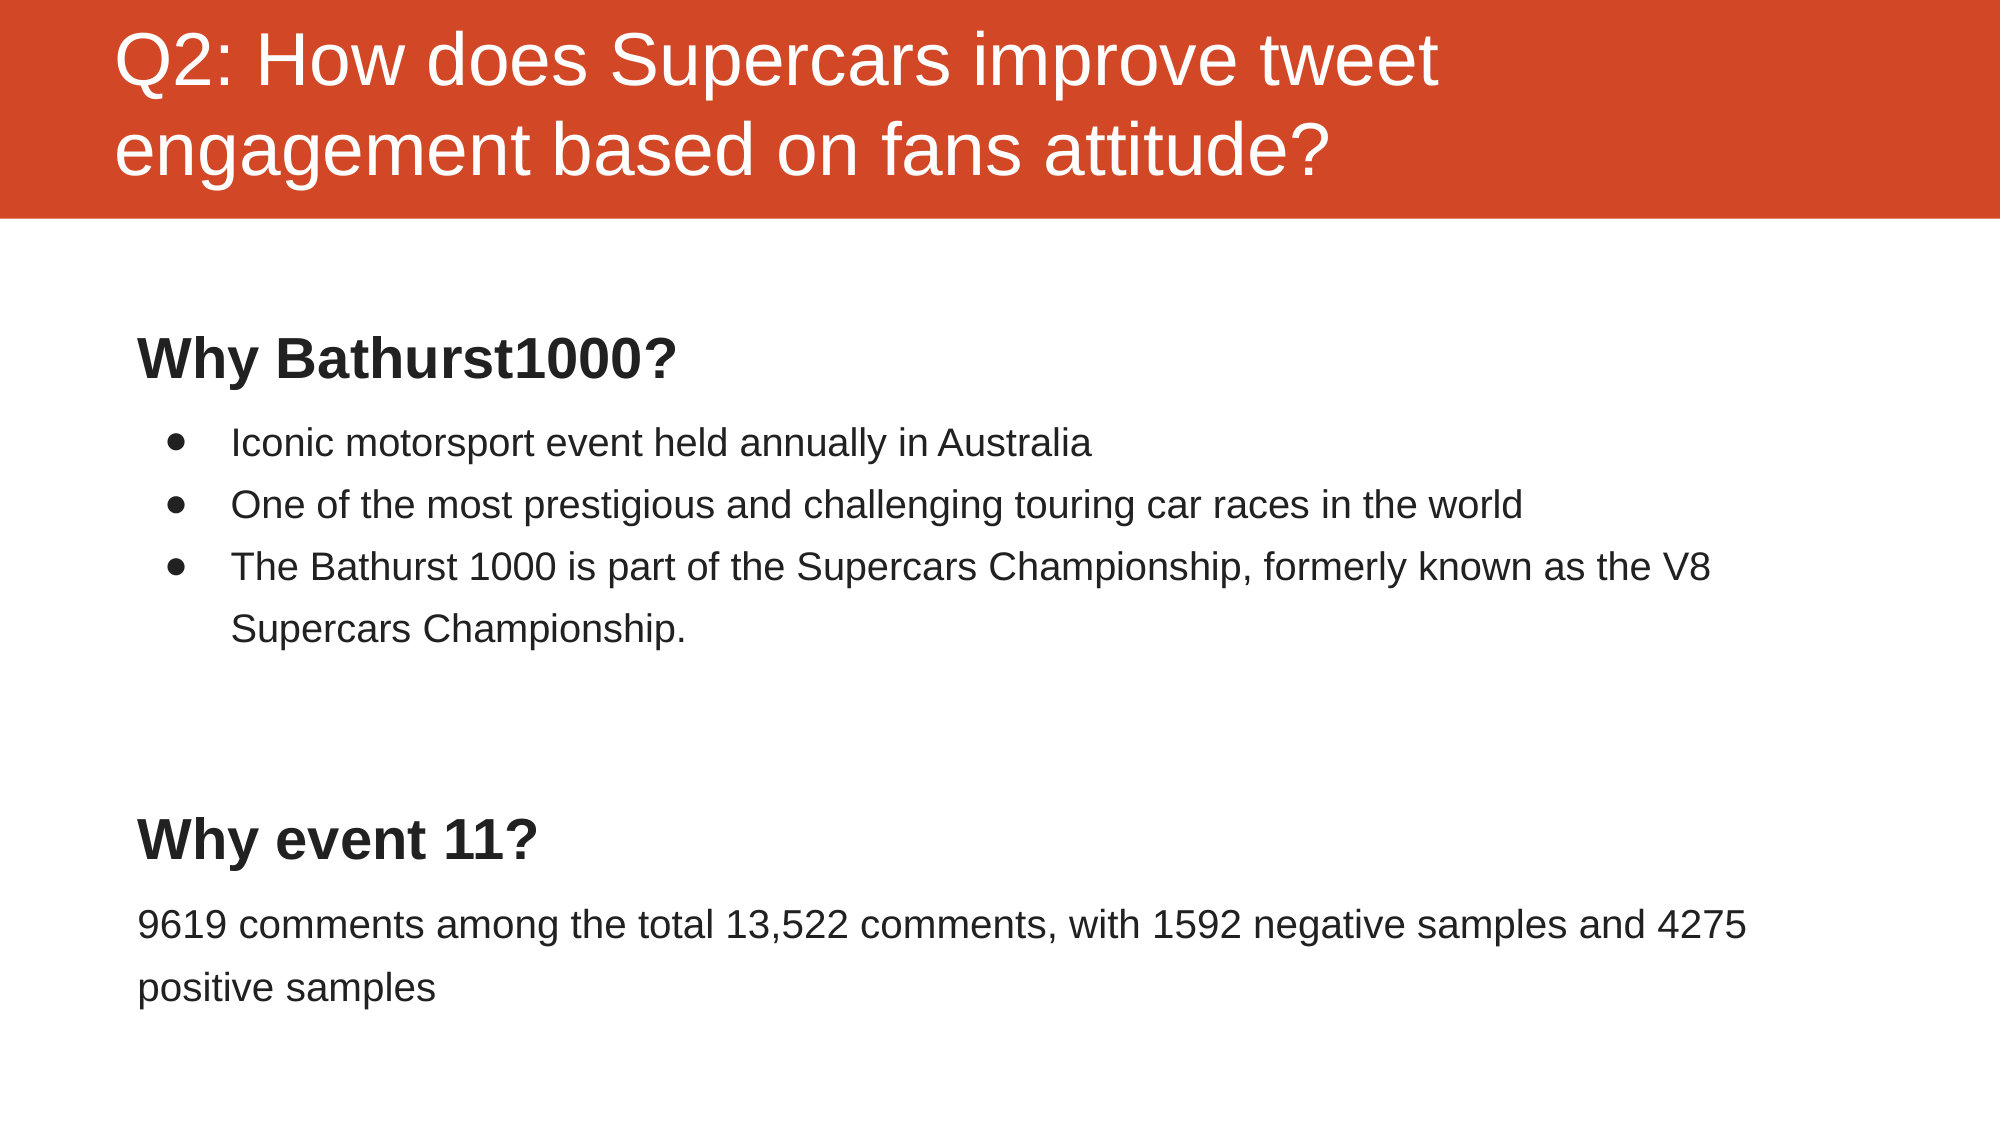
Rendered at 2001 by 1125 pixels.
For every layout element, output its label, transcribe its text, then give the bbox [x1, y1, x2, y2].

title Q2: How does Supercars improve tweet engagement based on fans attitude? [99, 0, 1863, 199]
list Why Bathurst1000? Iconic motorsport event held annually in Australia One of the most prestigious and challenging touring car races in the world The Bathurst 1000 is part of the Supercars Championship, formerly known as the V8 Supercars Championship. Why event 11? 9619 comments among the total 13,522 comments, with 1592 negative samples and 4275 positive samples [137, 299, 1779, 1014]
